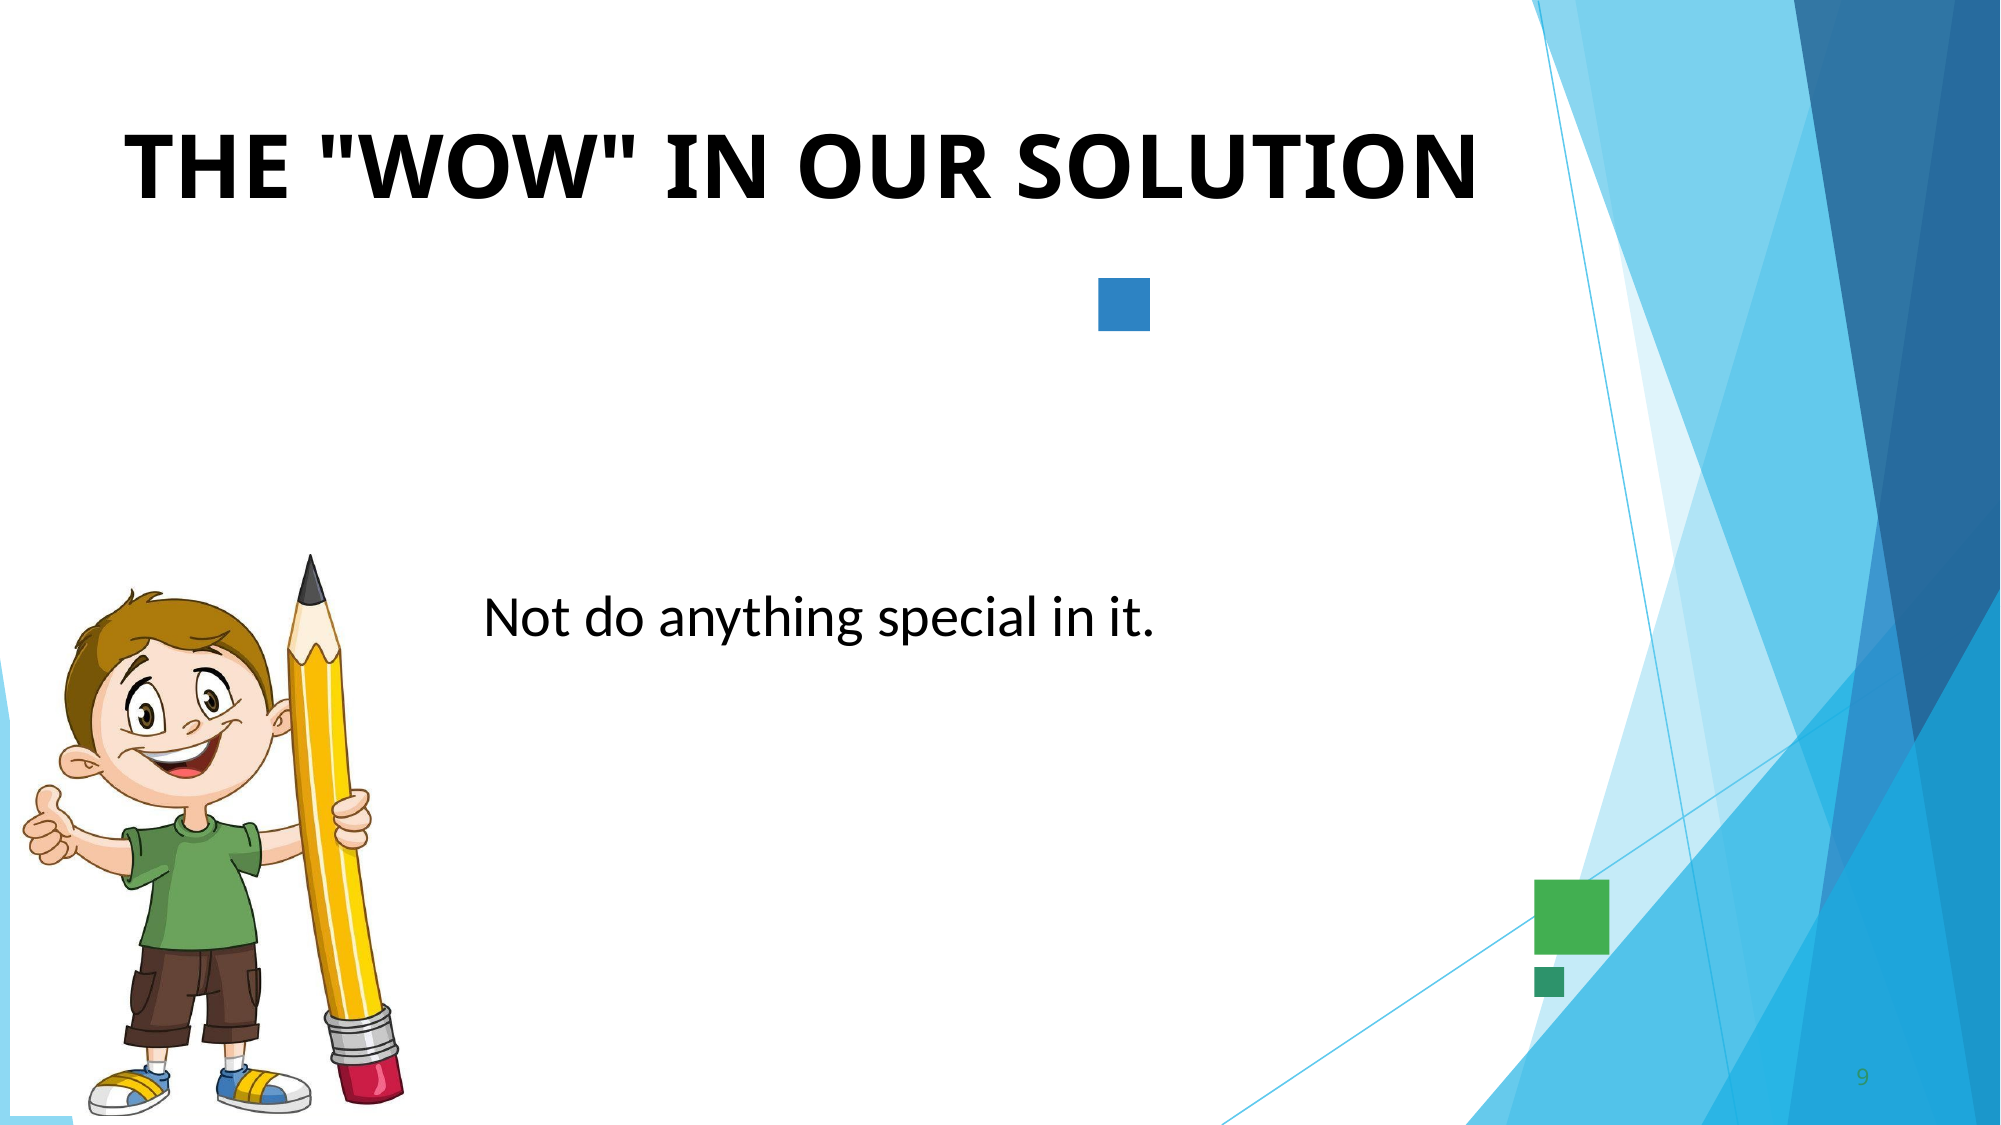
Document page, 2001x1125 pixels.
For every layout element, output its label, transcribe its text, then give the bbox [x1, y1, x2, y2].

text_box [1098, 298, 1150, 332]
text_box [419, 570, 1816, 699]
text_box Not do anything special in it. [468, 570, 1729, 656]
title THE "WOW" IN OUR SOLUTION [121, 107, 1513, 298]
picture [10, 554, 416, 1116]
text_box [1534, 967, 1565, 997]
text_box [1534, 879, 1610, 955]
text_box 9 [1849, 1061, 1888, 1095]
